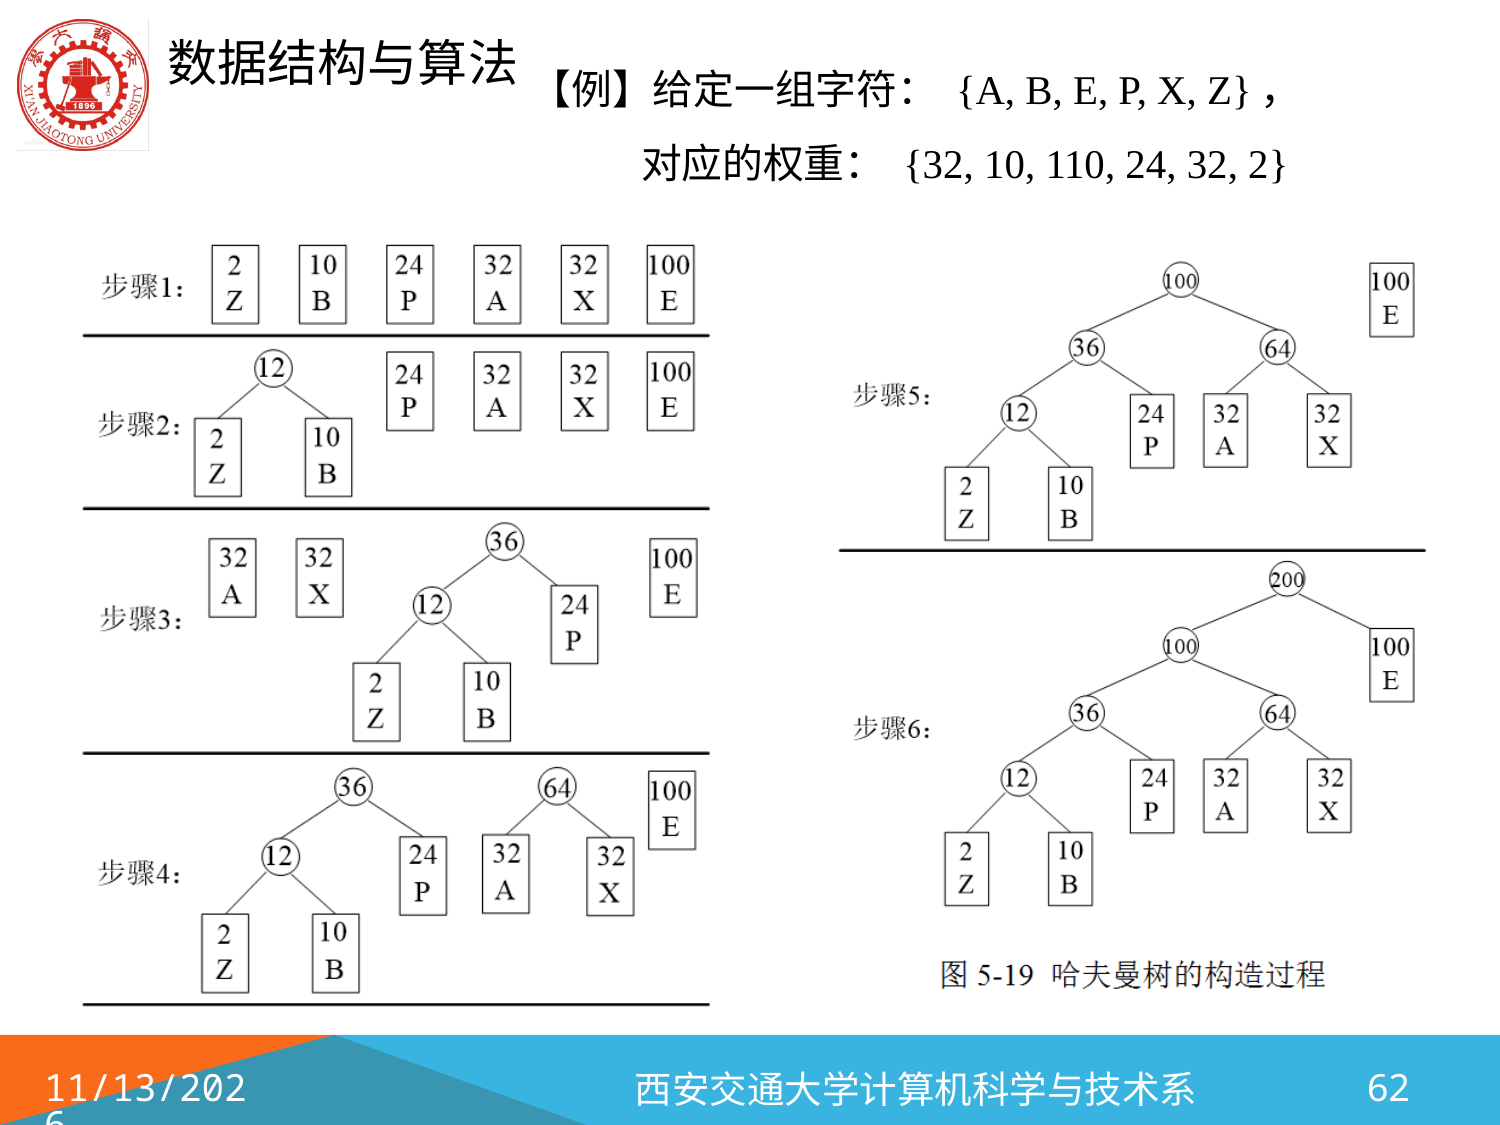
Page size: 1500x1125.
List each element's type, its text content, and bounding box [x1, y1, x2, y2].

list 【例】给定一组字符： {A, B, E, P, X, Z}， 对应的权重： {32, 10, 110, 24, 32, 2} [515, 46, 1412, 235]
picture [17, 19, 149, 151]
picture [70, 234, 739, 1013]
picture [784, 257, 1477, 1000]
